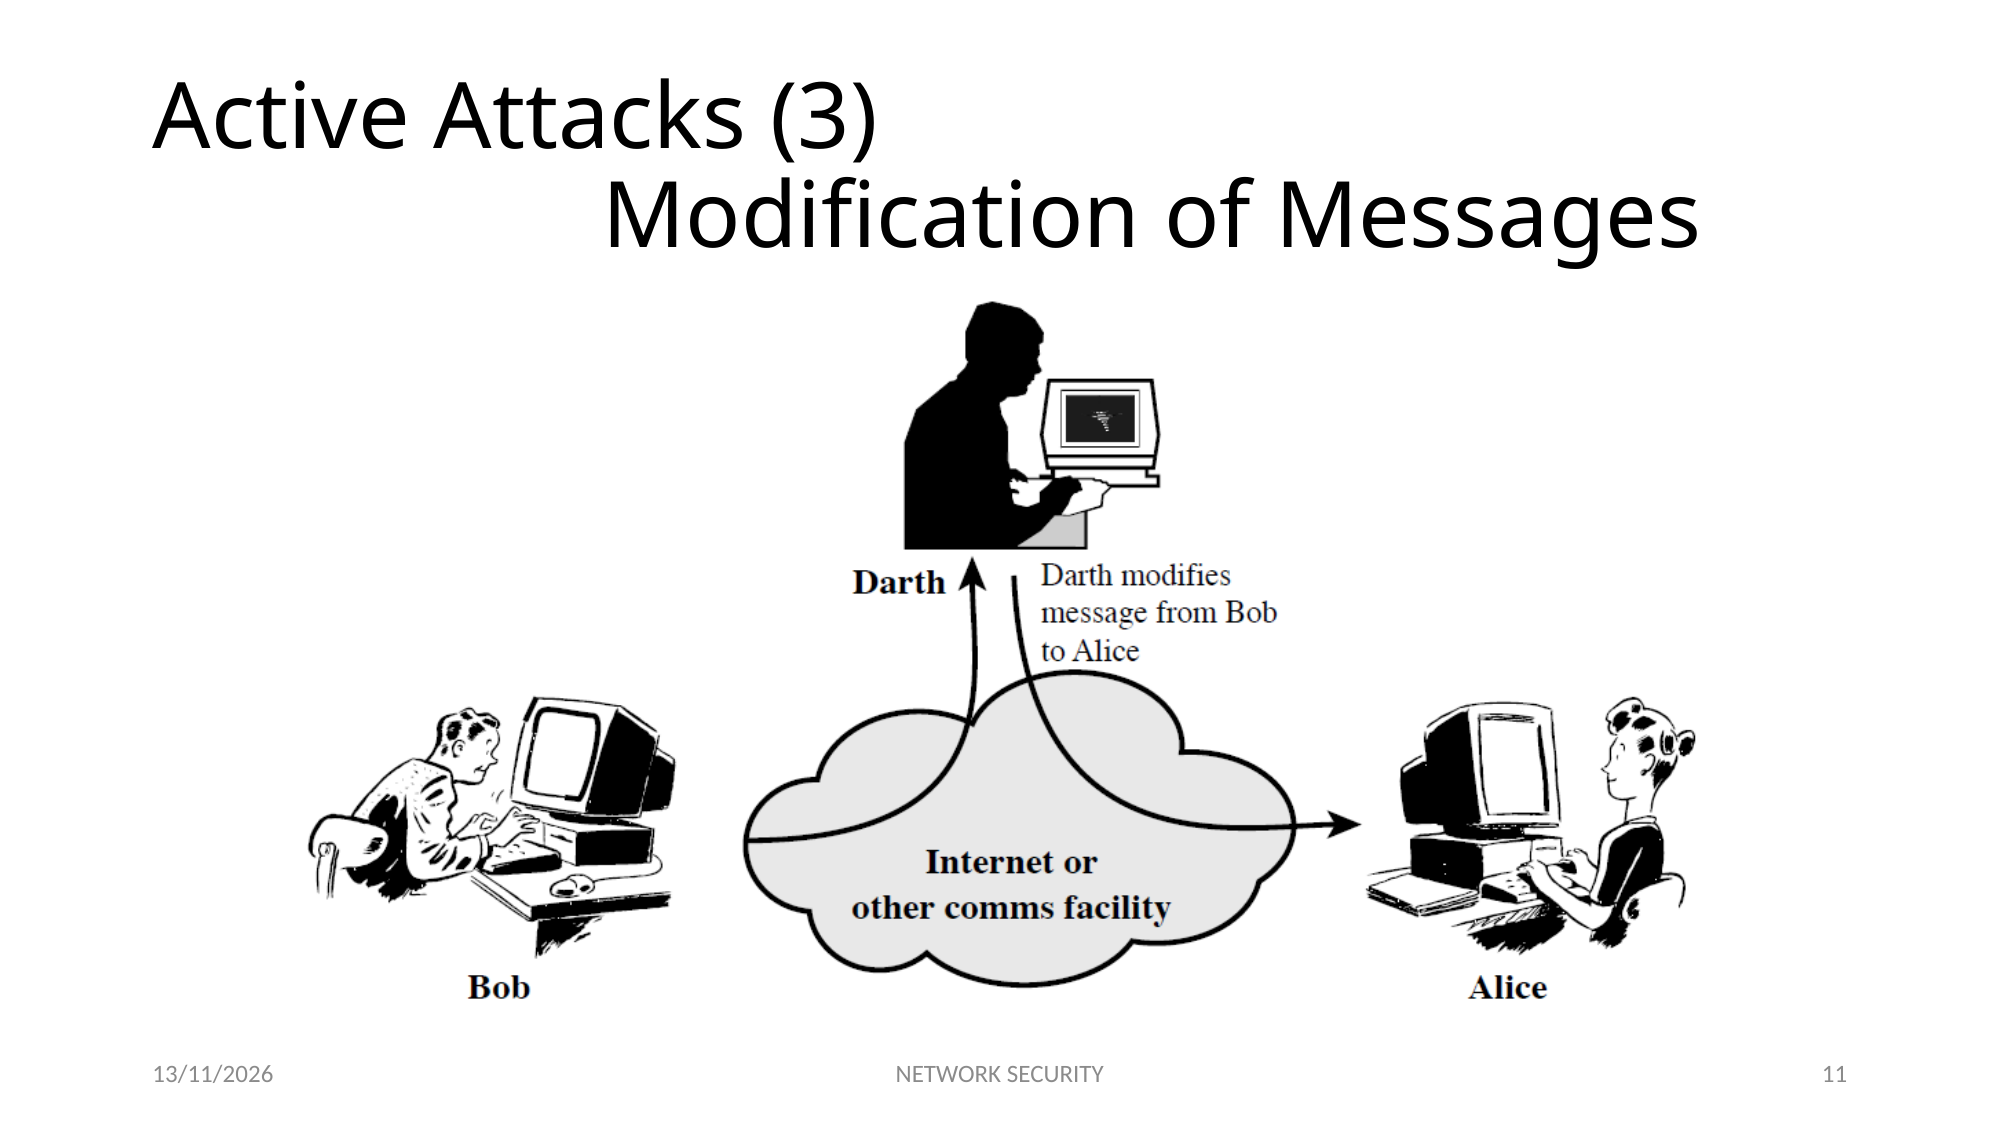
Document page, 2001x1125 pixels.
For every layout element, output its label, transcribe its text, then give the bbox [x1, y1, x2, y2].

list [295, 299, 1705, 1014]
slide_number 11 [1412, 1042, 1863, 1103]
title Active Attacks (3) Modification of Messages [137, 59, 1863, 278]
footer NETWORK SECURITY [662, 1042, 1338, 1103]
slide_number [137, 1042, 588, 1103]
